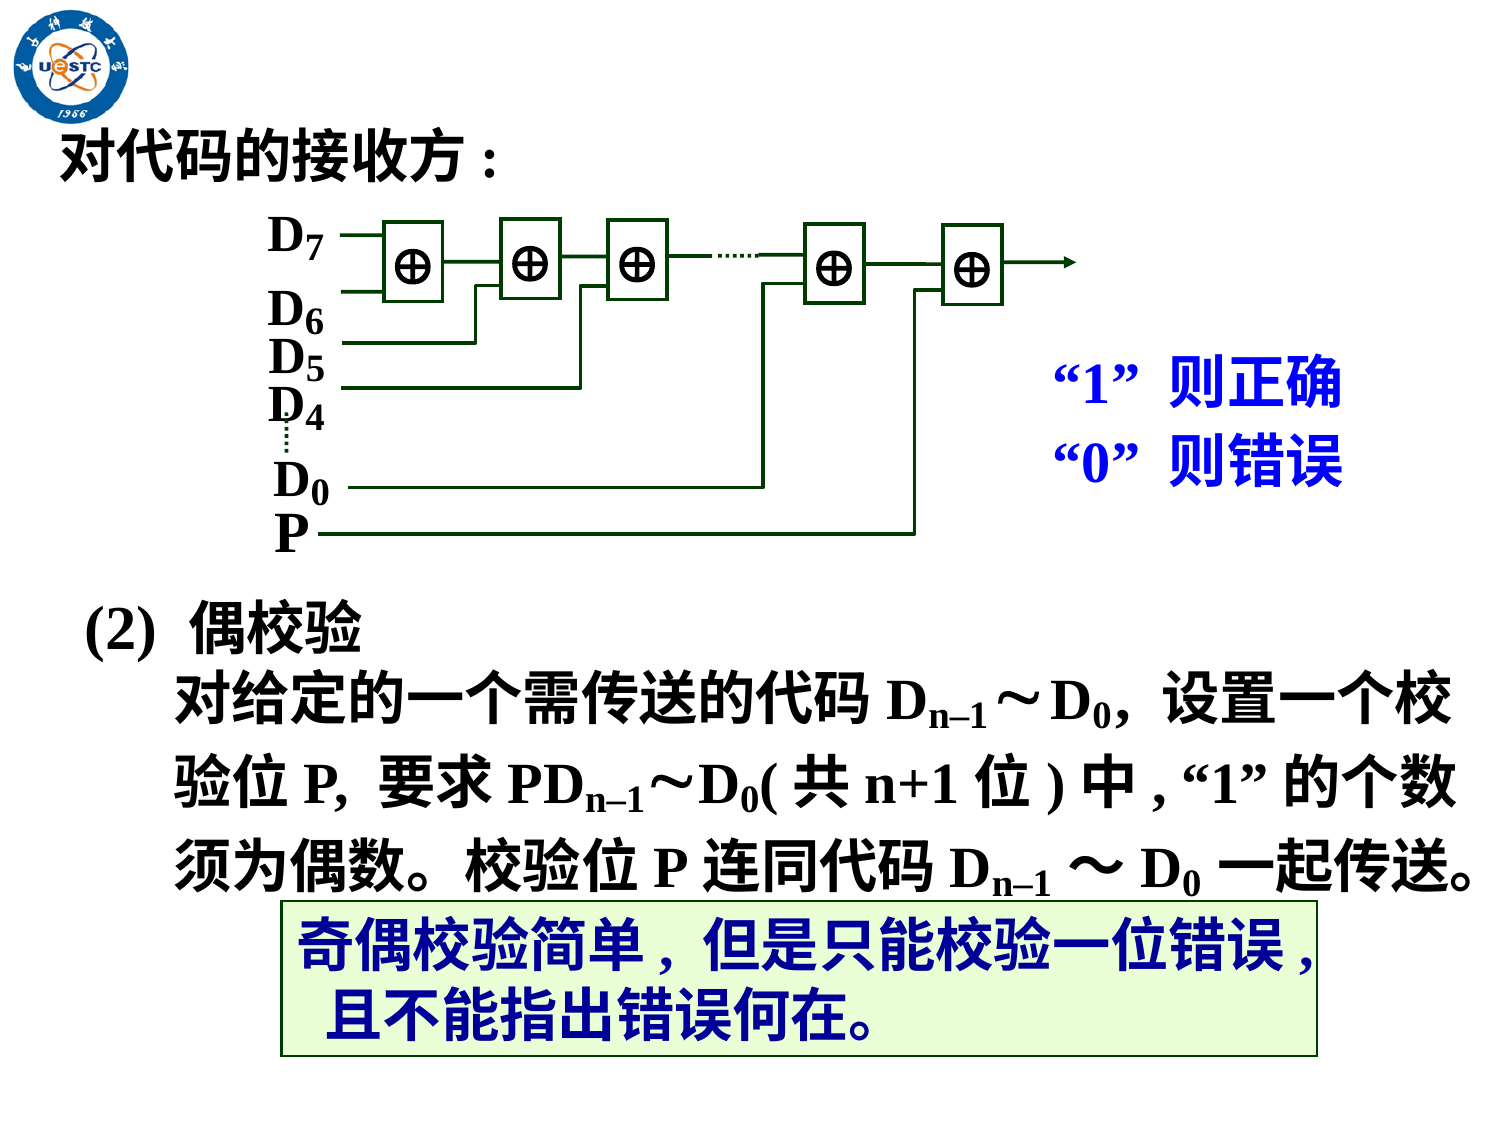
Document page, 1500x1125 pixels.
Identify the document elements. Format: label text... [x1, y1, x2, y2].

text_box 奇偶校验简单, 但是只能校验一位错误, 且不能指出错误何在。 [281, 901, 1317, 1056]
picture [6, 8, 136, 126]
text_box “1” 则正确 “0” 则错误 [1081, 338, 1483, 502]
text_box 对给定的一个需传送的代码Dn–1  D0 , 设置一个校验位P, 要求PDn–1D0(共n+1位)中, “1”的个数须为偶数。校验位P连同代码Dn–1～D0一起传送。 [158, 645, 1481, 912]
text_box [251, 177, 1077, 574]
text_box 对代码的接收方: [43, 111, 562, 197]
text_box (2) 偶校验 [69, 579, 402, 670]
